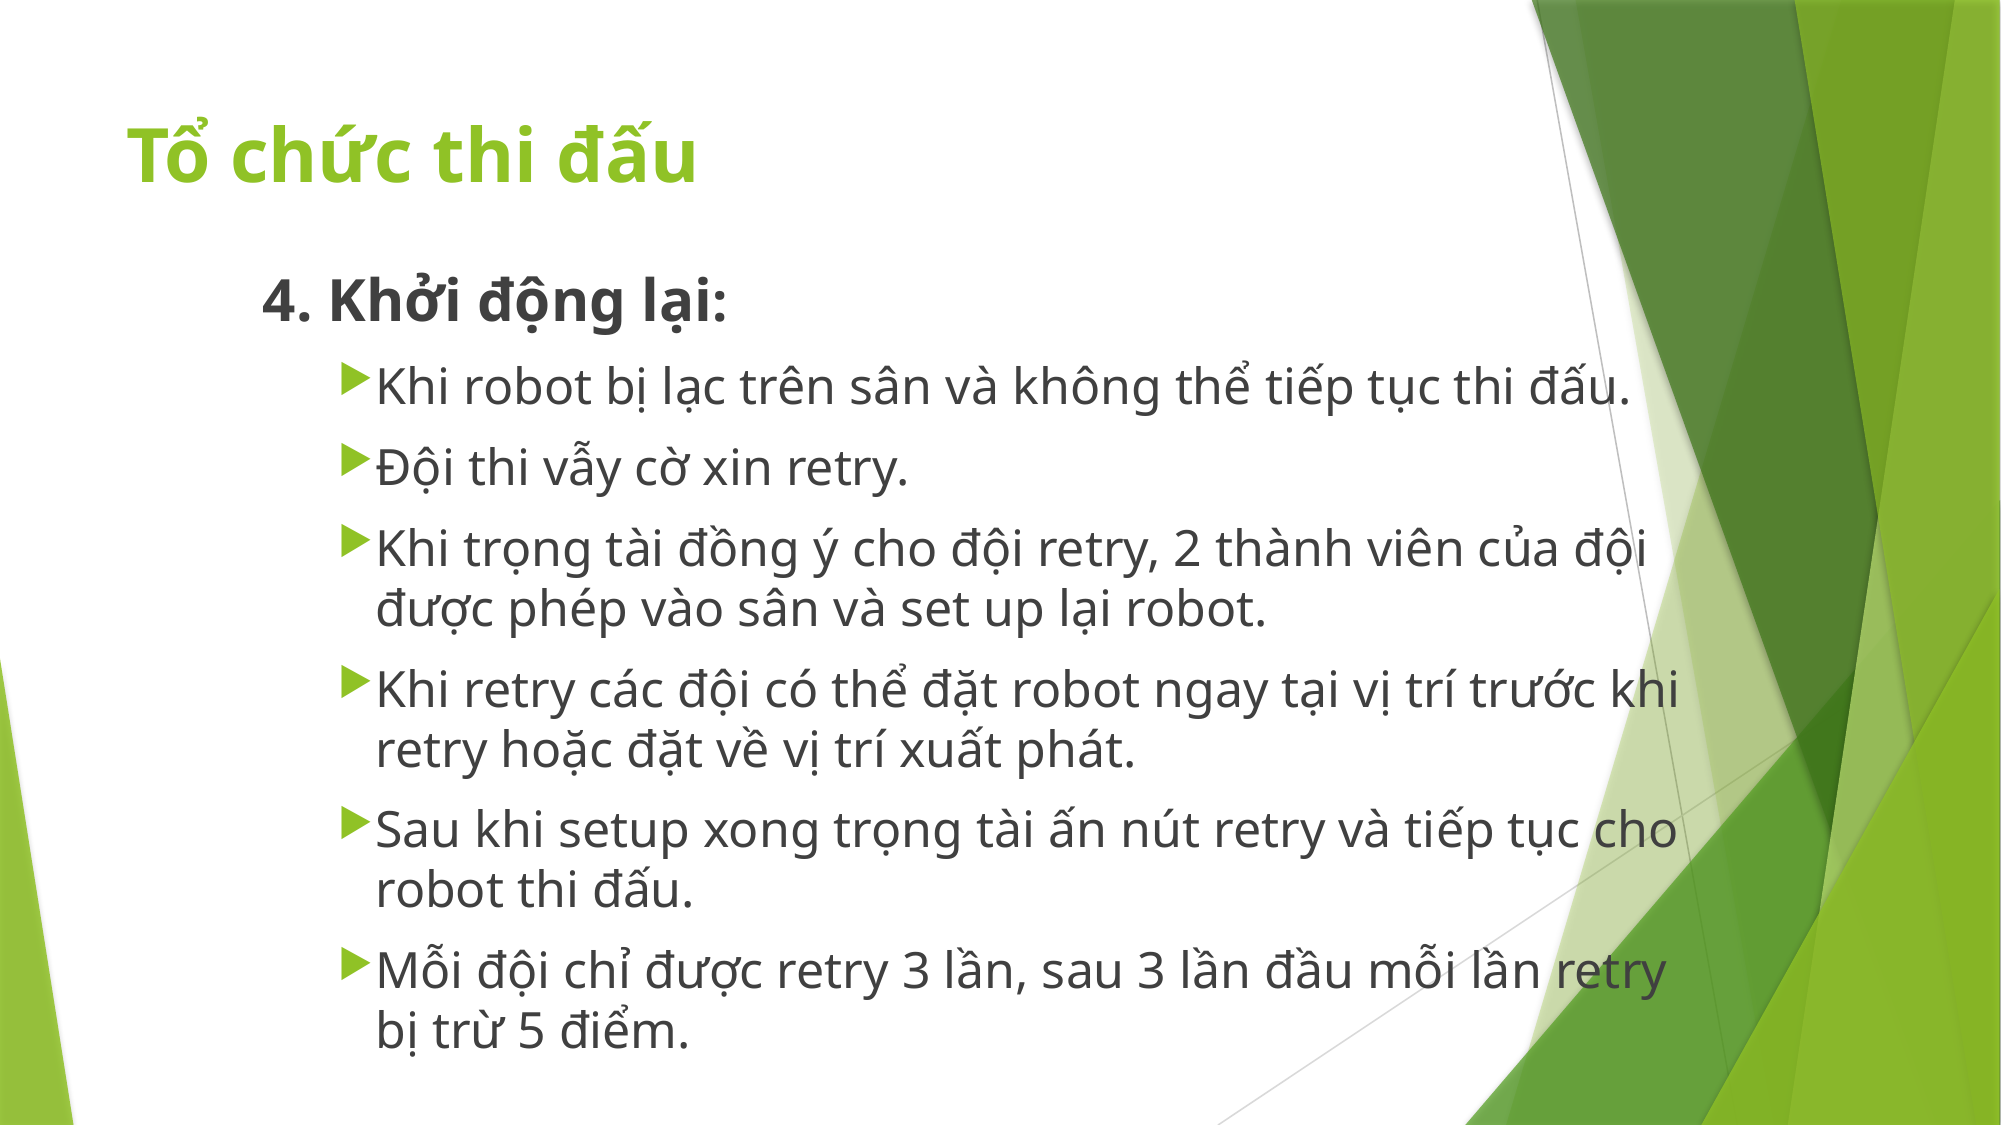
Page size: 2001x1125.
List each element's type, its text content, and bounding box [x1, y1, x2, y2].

list 4. Khởi động lại: Khi robot bị lạc trên sân và không thể tiếp tục thi đấu. Đội thi vẫy cờ xin retry. Khi trọng tài đồng ý cho đội retry, 2 thành viên của đội được phép vào sân và set up lại robot. Khi retry các đội có thể đặt robot ngay tại vị trí trước khi retry hoặc đặt về vị trí xuất phát. Sau khi setup xong trọng tài ấn nút retry và tiếp tục cho robot thi đấu. Mỗi đội chỉ được retry 3 lần, sau 3 lần đầu mỗi lần retry bị trừ 5 điểm. [172, 256, 1719, 1069]
title Tổ chức thi đấu [111, 99, 1522, 317]
